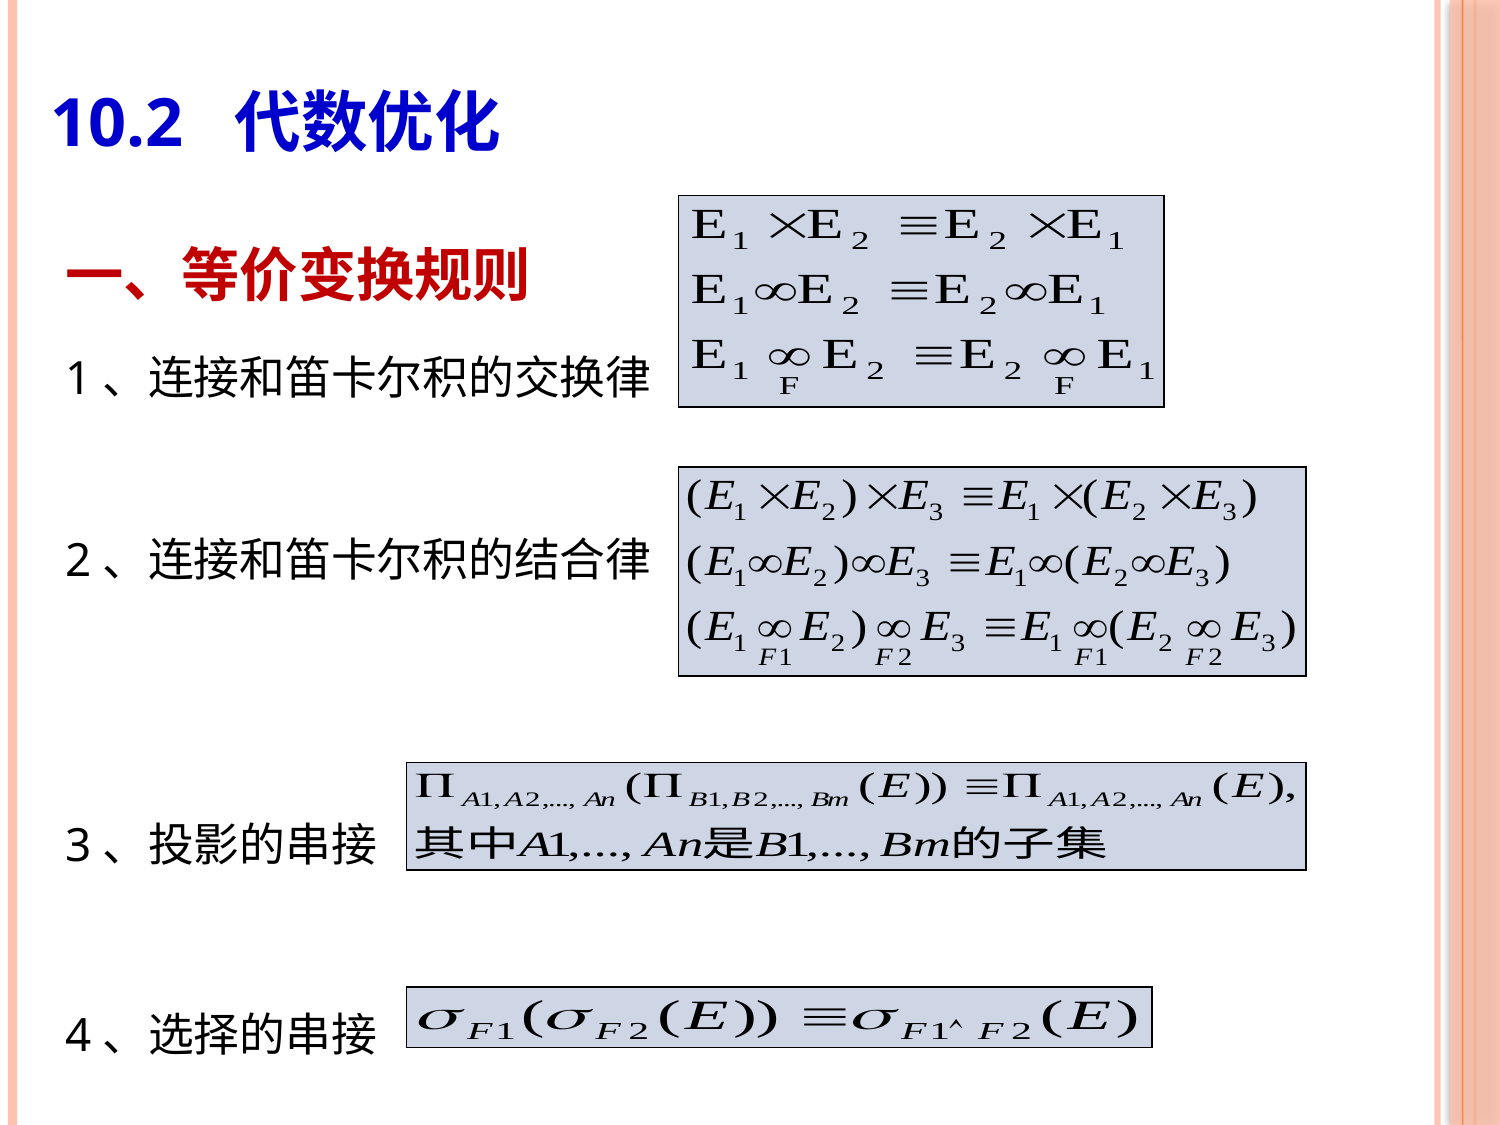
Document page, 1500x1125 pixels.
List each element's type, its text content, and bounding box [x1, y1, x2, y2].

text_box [406, 762, 1306, 871]
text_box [678, 195, 1164, 407]
list 一、等价变换规则 1、连接和笛卡尔积的交换律 2、连接和笛卡尔积的结合律 3、投影的串接 4、选择的串接 [50, 196, 1388, 1094]
title 10.2 代数优化 [35, 30, 1412, 185]
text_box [678, 467, 1306, 676]
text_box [406, 987, 1152, 1048]
